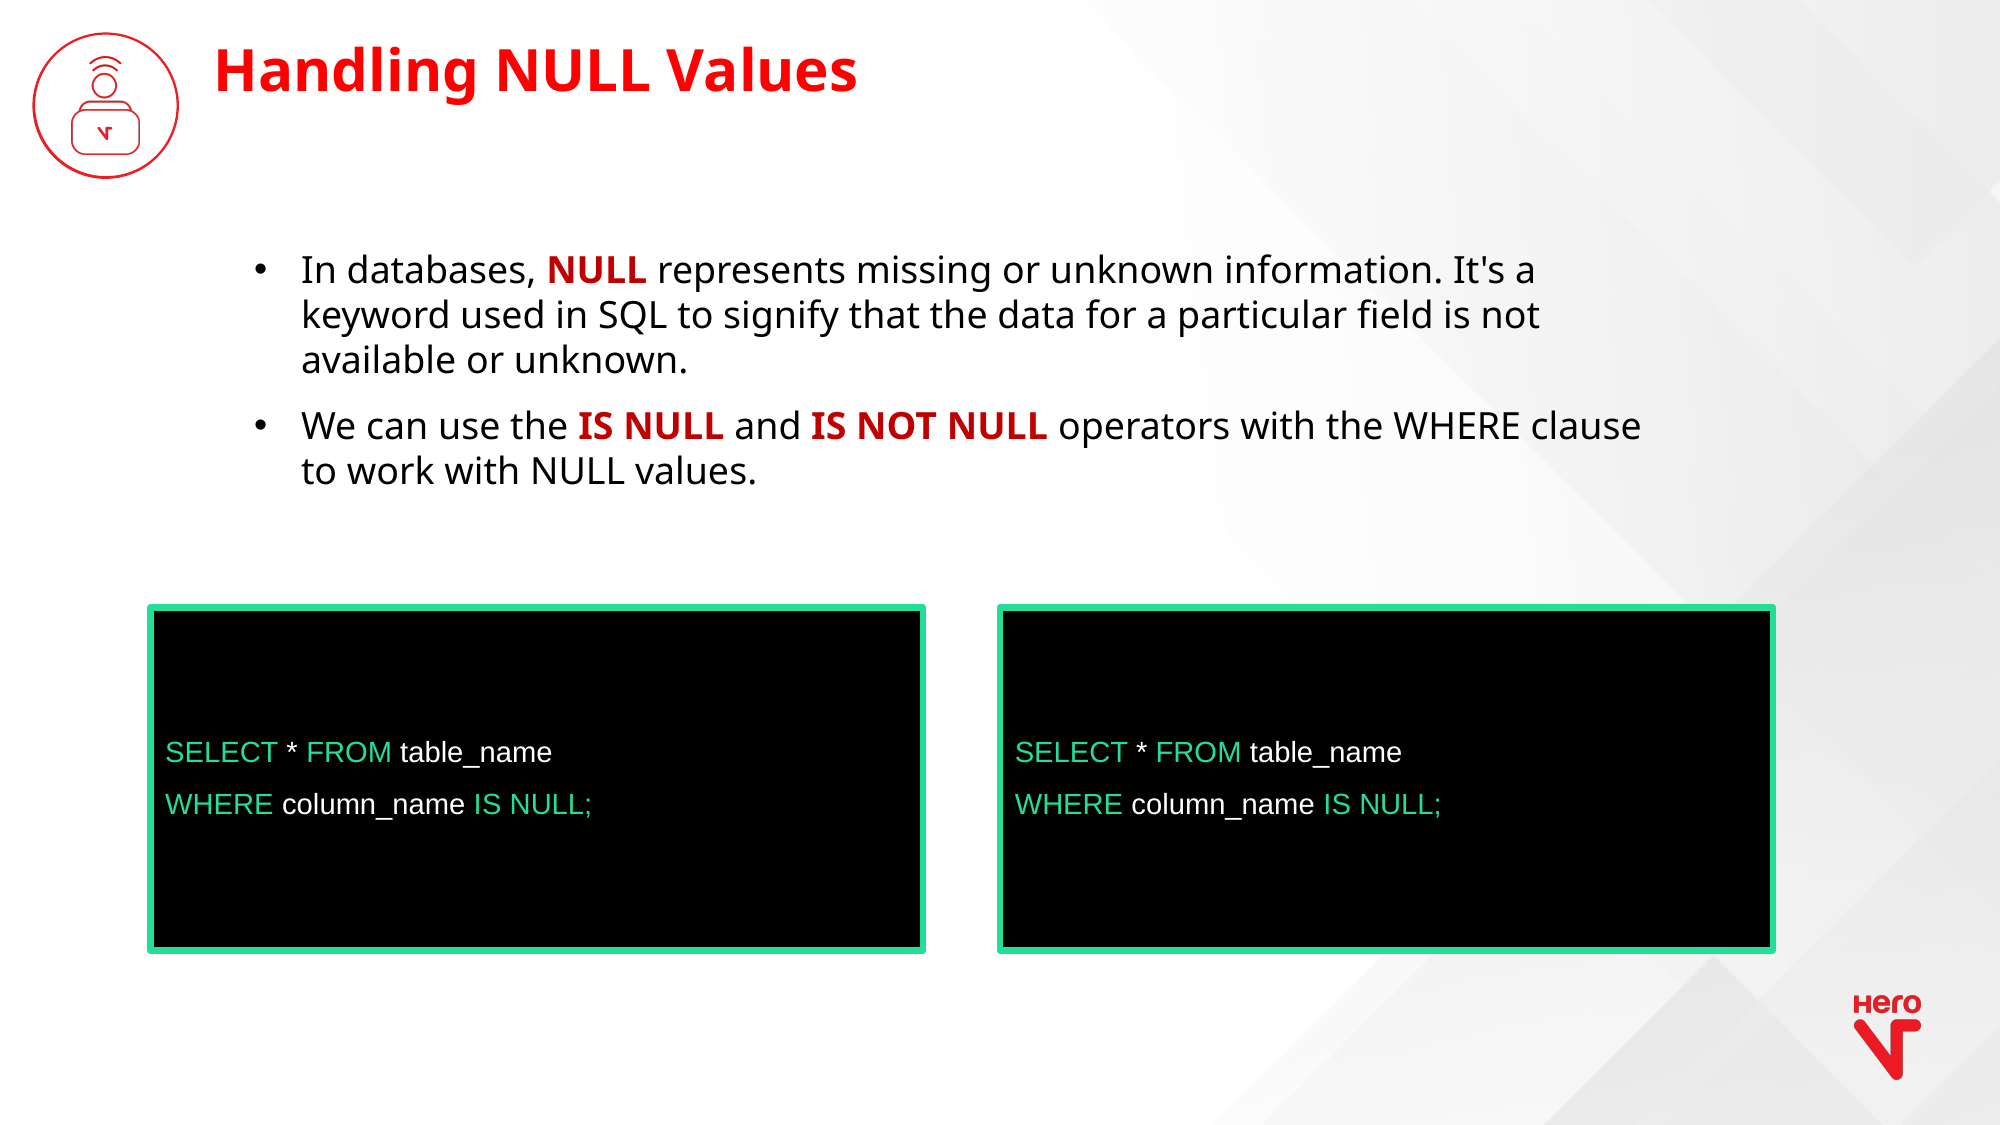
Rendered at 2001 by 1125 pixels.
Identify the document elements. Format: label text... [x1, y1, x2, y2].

text_box In databases, NULL represents missing or unknown information. It's a keyword used in SQL to signify that the data for a particular field is not available or unknown. We can use the IS NULL and IS NOT NULL operators with the WHERE clause to work with NULL values. [220, 239, 1686, 500]
text_box Handling NULL Values [198, 18, 1877, 119]
picture [71, 56, 140, 155]
text_box SELECT * FROM table_name WHERE column_name IS NULL; [148, 605, 925, 953]
text_box SELECT * FROM table_name WHERE column_name IS NULL; [998, 605, 1775, 953]
picture [1854, 995, 1921, 1080]
